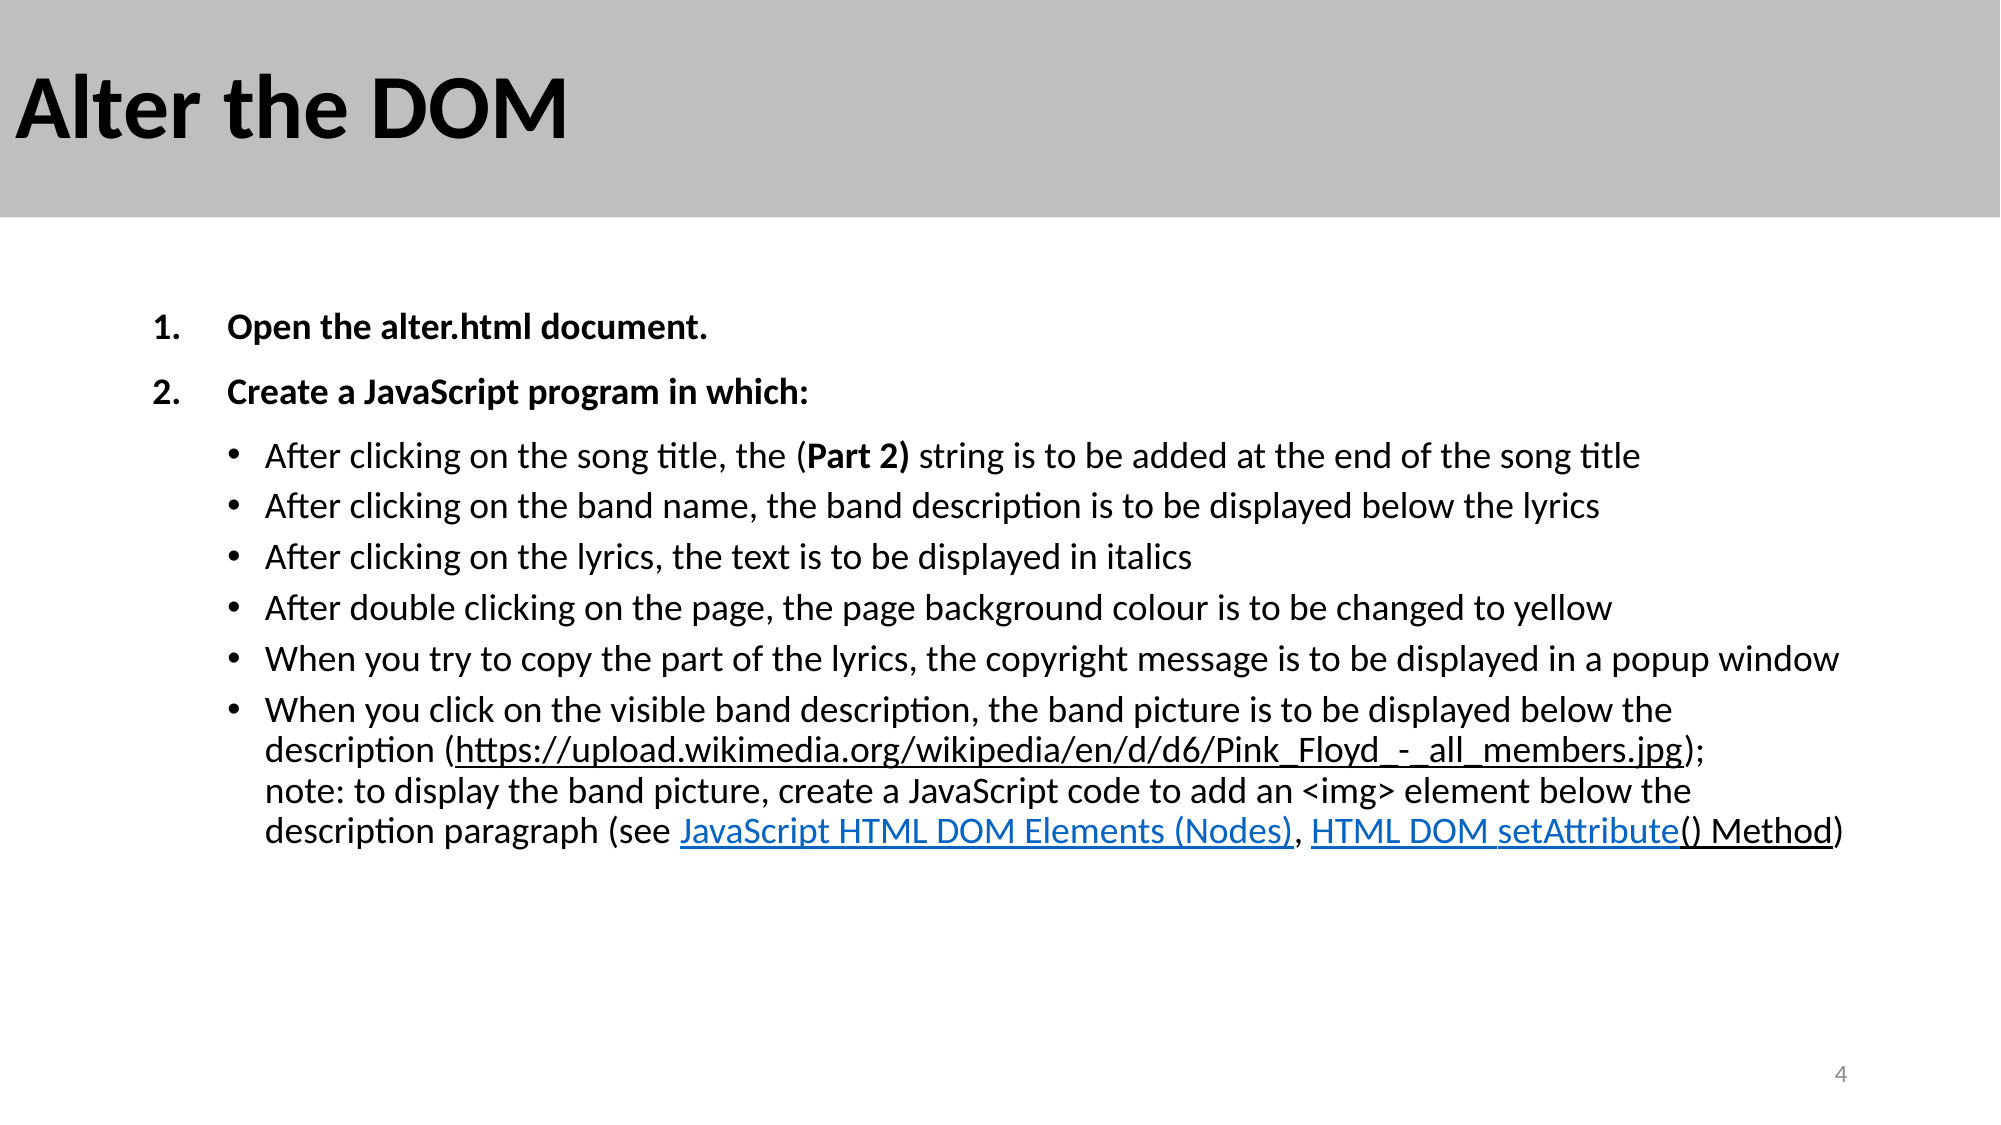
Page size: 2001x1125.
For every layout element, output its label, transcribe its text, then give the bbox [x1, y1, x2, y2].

list Open the alter.html document. Create a JavaScript program in which: After clicking on the song title, the (Part 2) string is to be added at the end of the song title After clicking on the band name, the band description is to be displayed below the lyrics After clicking on the lyrics, the text is to be displayed in italics After double clicking on the page, the page background colour is to be changed to yellow When you try to copy the part of the lyrics, the copyright message is to be displayed in a popup window When you click on the visible band description, the band picture is to be displayed below the description (https://upload.wikimedia.org/wikipedia/en/d/d6/Pink_Floyd_-_all_members.jpg); note: to display the band picture, create a JavaScript code to add an <img> element below the description paragraph (see JavaScript HTML DOM Elements (Nodes), HTML DOM setAttribute() Method) [137, 299, 1863, 1014]
title Alter the DOM [0, 0, 2000, 218]
slide_number 4 [1412, 1042, 1863, 1103]
